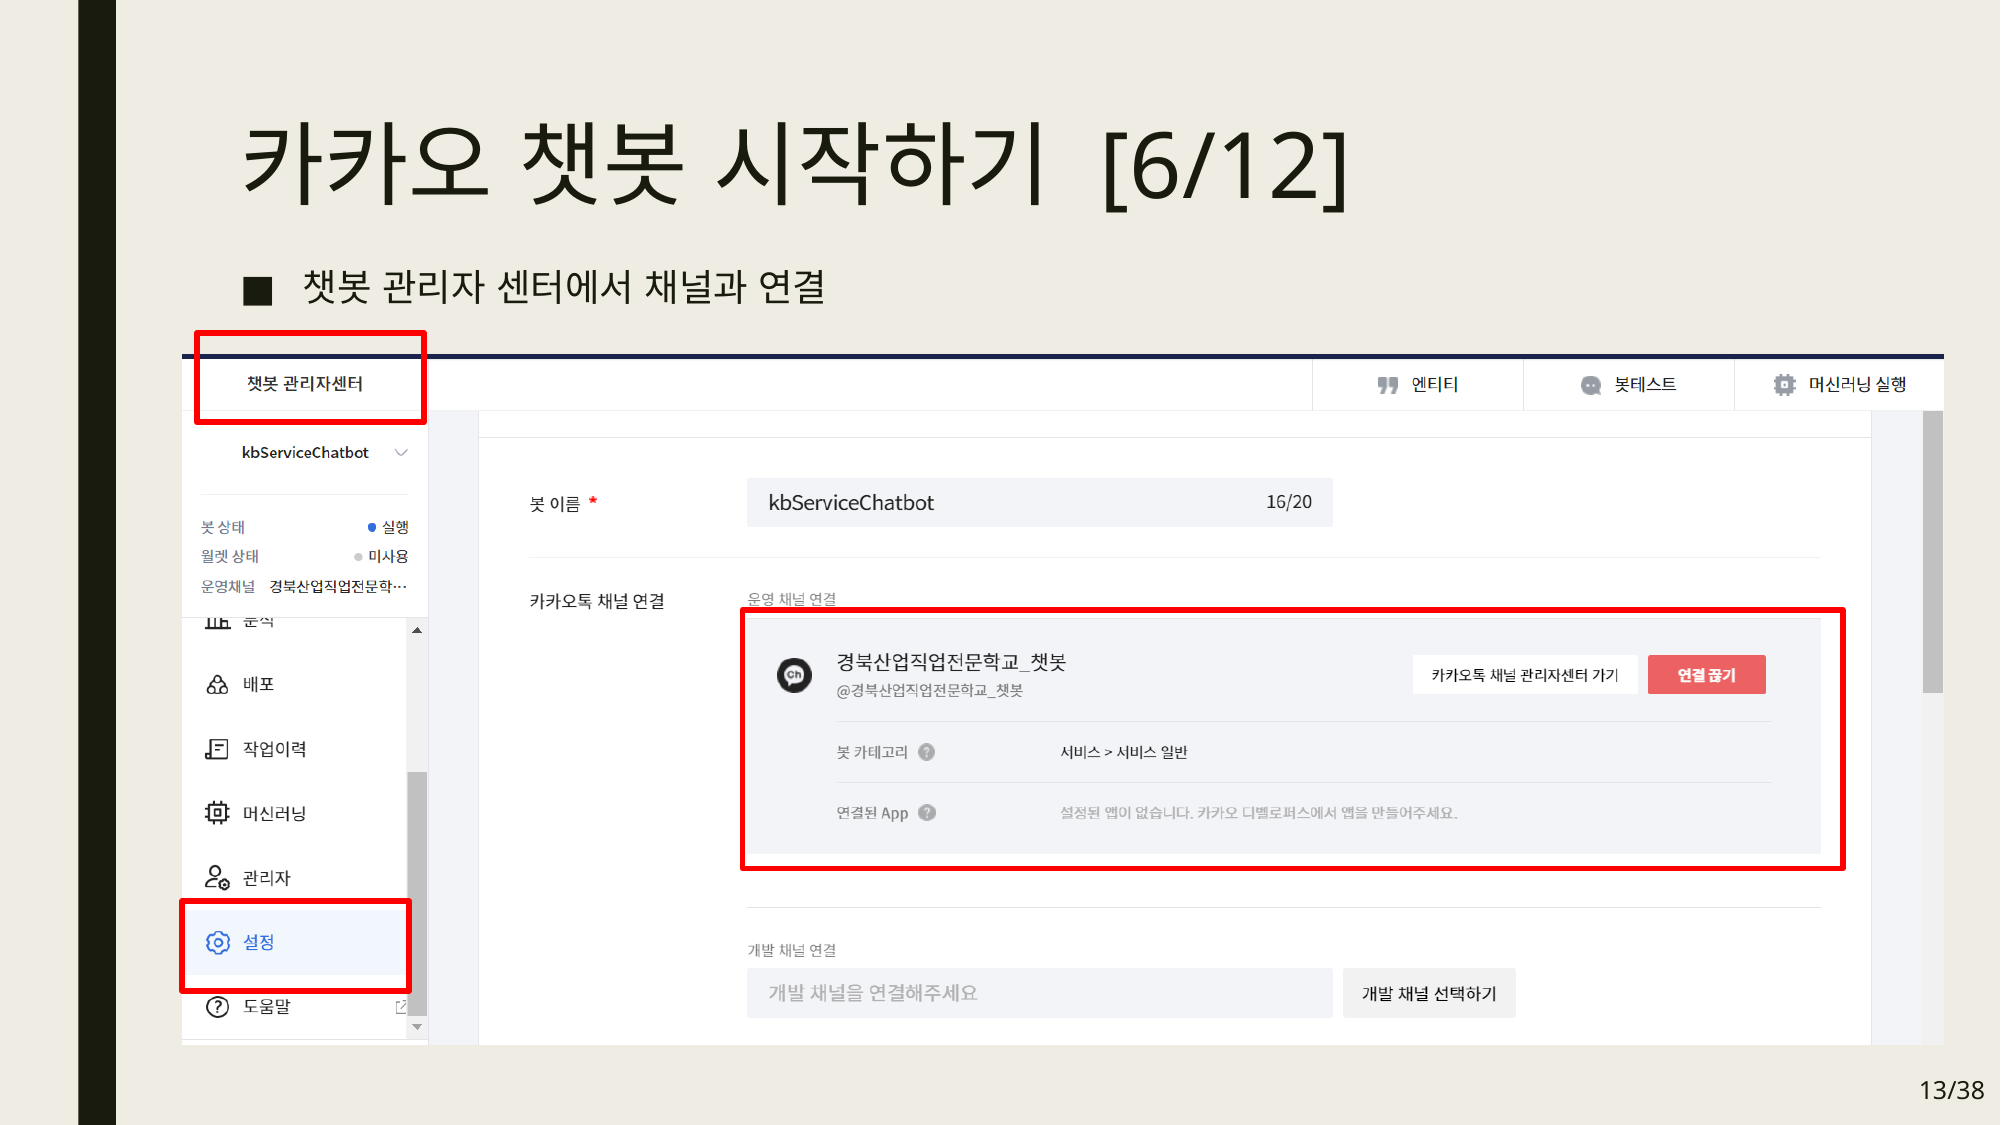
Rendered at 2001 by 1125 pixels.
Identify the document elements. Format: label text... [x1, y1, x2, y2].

picture [182, 354, 1944, 1045]
text_box [194, 330, 427, 354]
title 카카오 챗봇 시작하기 [6/12] [225, 112, 1800, 239]
slide_number 12/38 [1738, 1058, 2000, 1125]
list 챗봇 관리자 센터에서 채널과 연결 [225, 259, 1800, 354]
